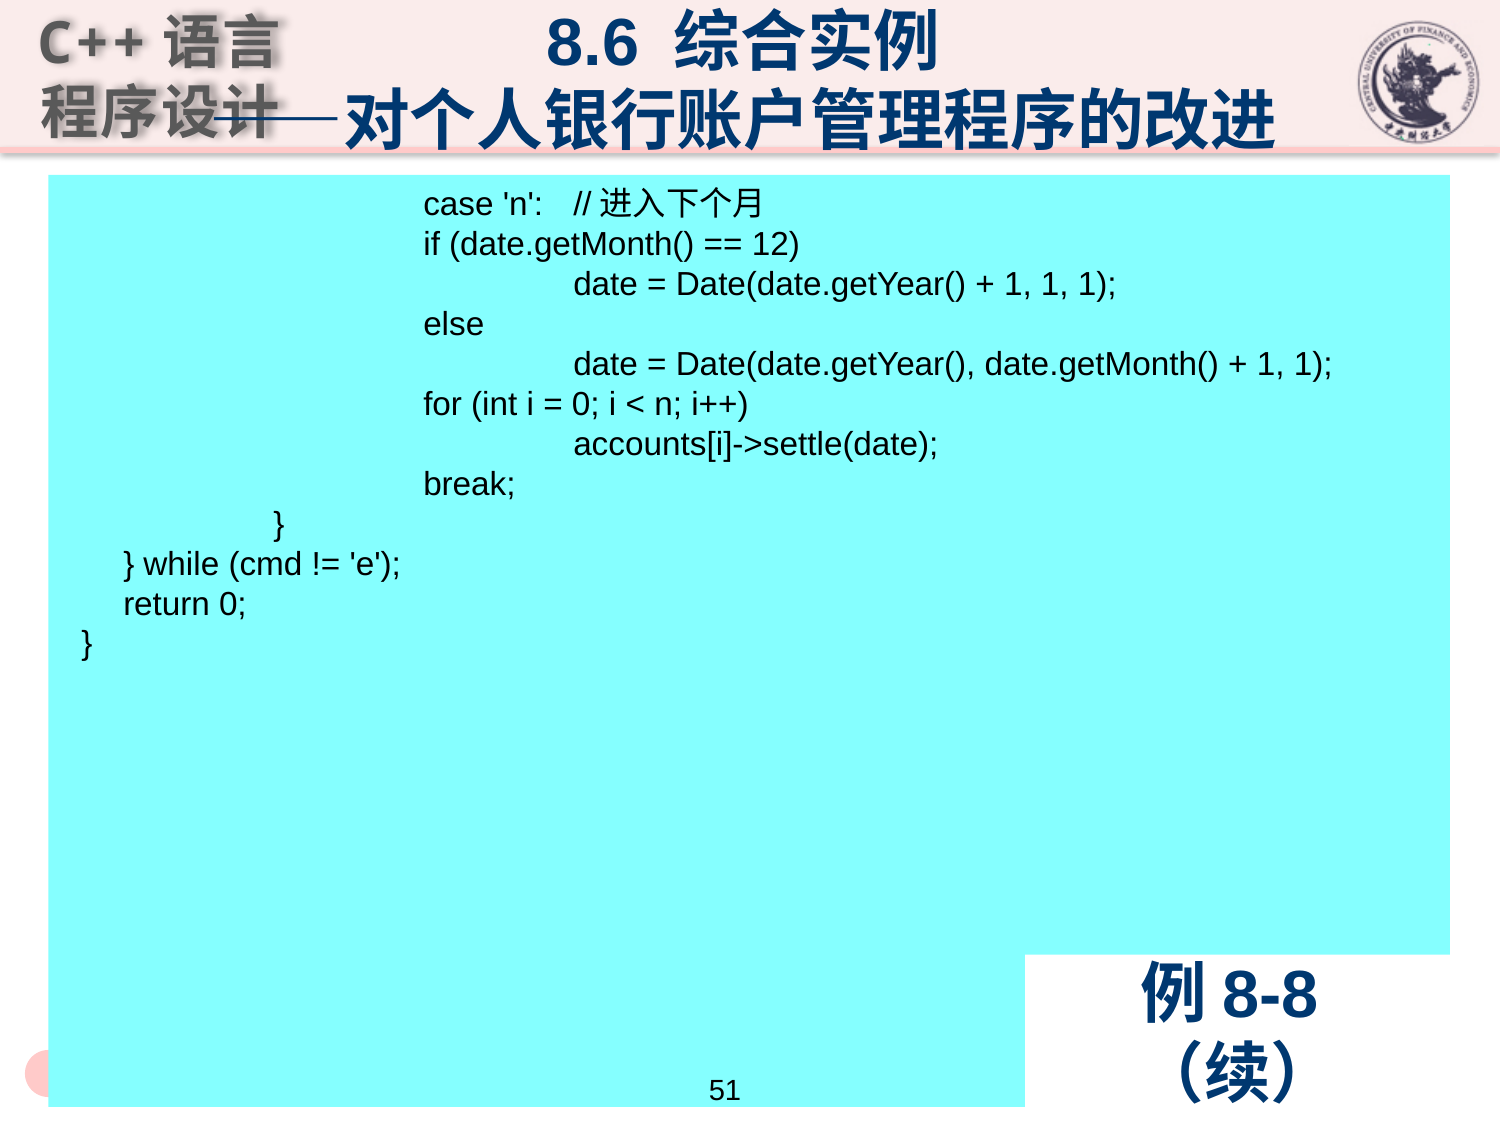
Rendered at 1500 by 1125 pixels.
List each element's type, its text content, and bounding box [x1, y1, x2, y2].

text_box 8.6 综合实例 ——对个人银行账户管理程序的改进 [174, 0, 1313, 157]
picture [0, 0, 174, 147]
title 例8-8（续） [1024, 954, 1451, 1108]
slide_number 51 [674, 1049, 776, 1125]
list case 'n': //进入下个月 if (date.getMonth() == 12) date = Date(date.getYear() + 1, 1, 1); else date = Date(date.getYear(), date.getMonth() + 1, 1); for (int i = 0; i < n; i++) accounts[i]->settle(date); break; } } while (cmd != 'e'); return 0; } [48, 174, 1451, 1108]
picture [1313, 0, 1500, 147]
